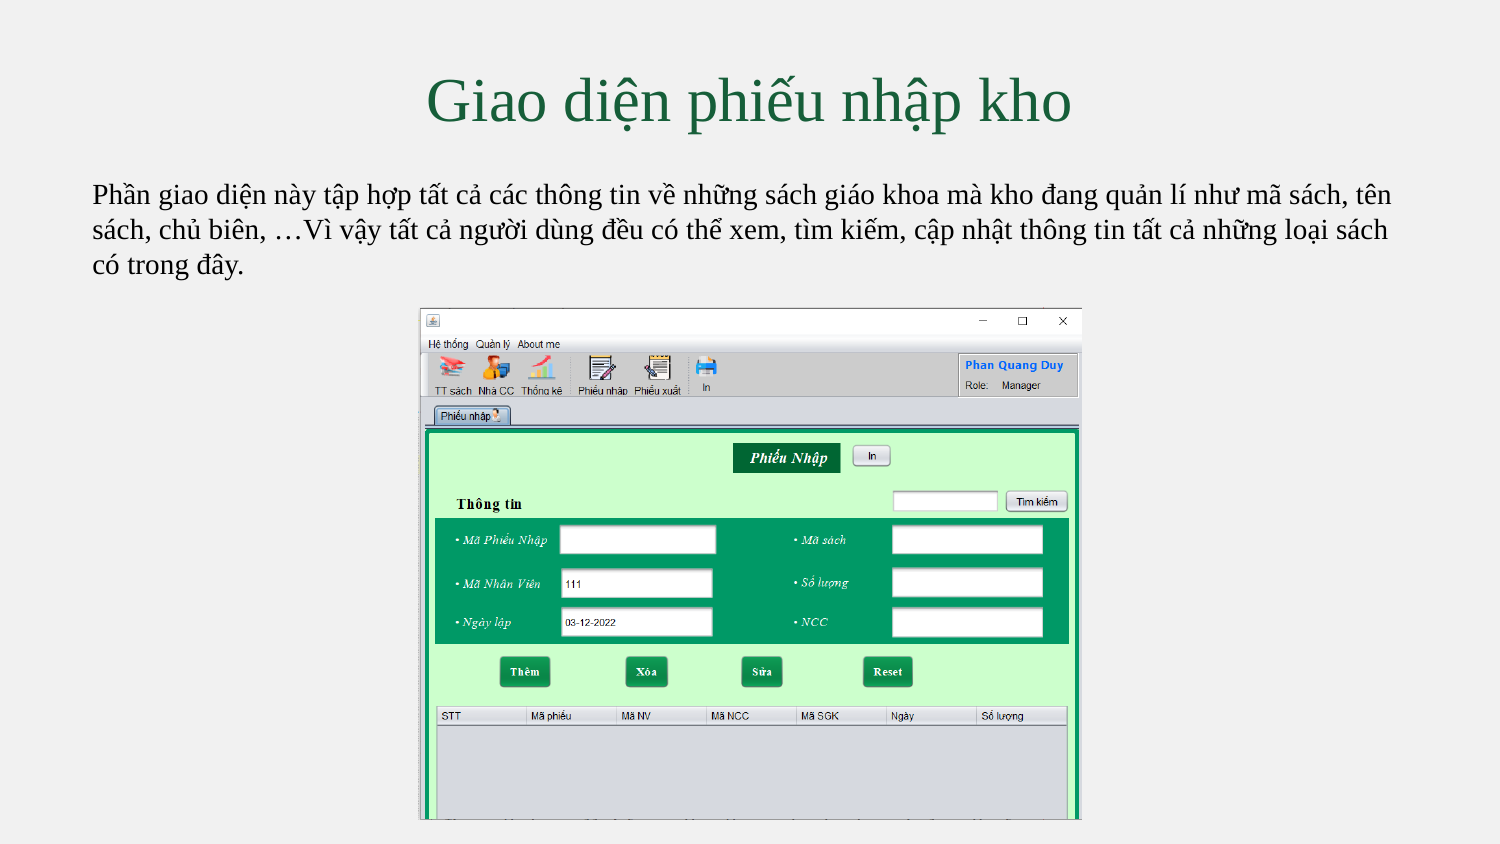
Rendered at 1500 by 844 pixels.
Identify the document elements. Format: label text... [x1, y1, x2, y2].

picture [418, 307, 1082, 820]
title Giao diện phiếu nhập kho [118, 49, 1382, 144]
text_box Phần giao diện này tập hợp tất cả các thông tin về những sách giáo khoa mà kho đang quản lí như mã sách, tên sách, chủ biên, …Vì vậy tất cả người dùng đều có thể xem, tìm kiếm, cập nhật thông tin tất cả những loại sách có trong đây. [77, 167, 1414, 323]
